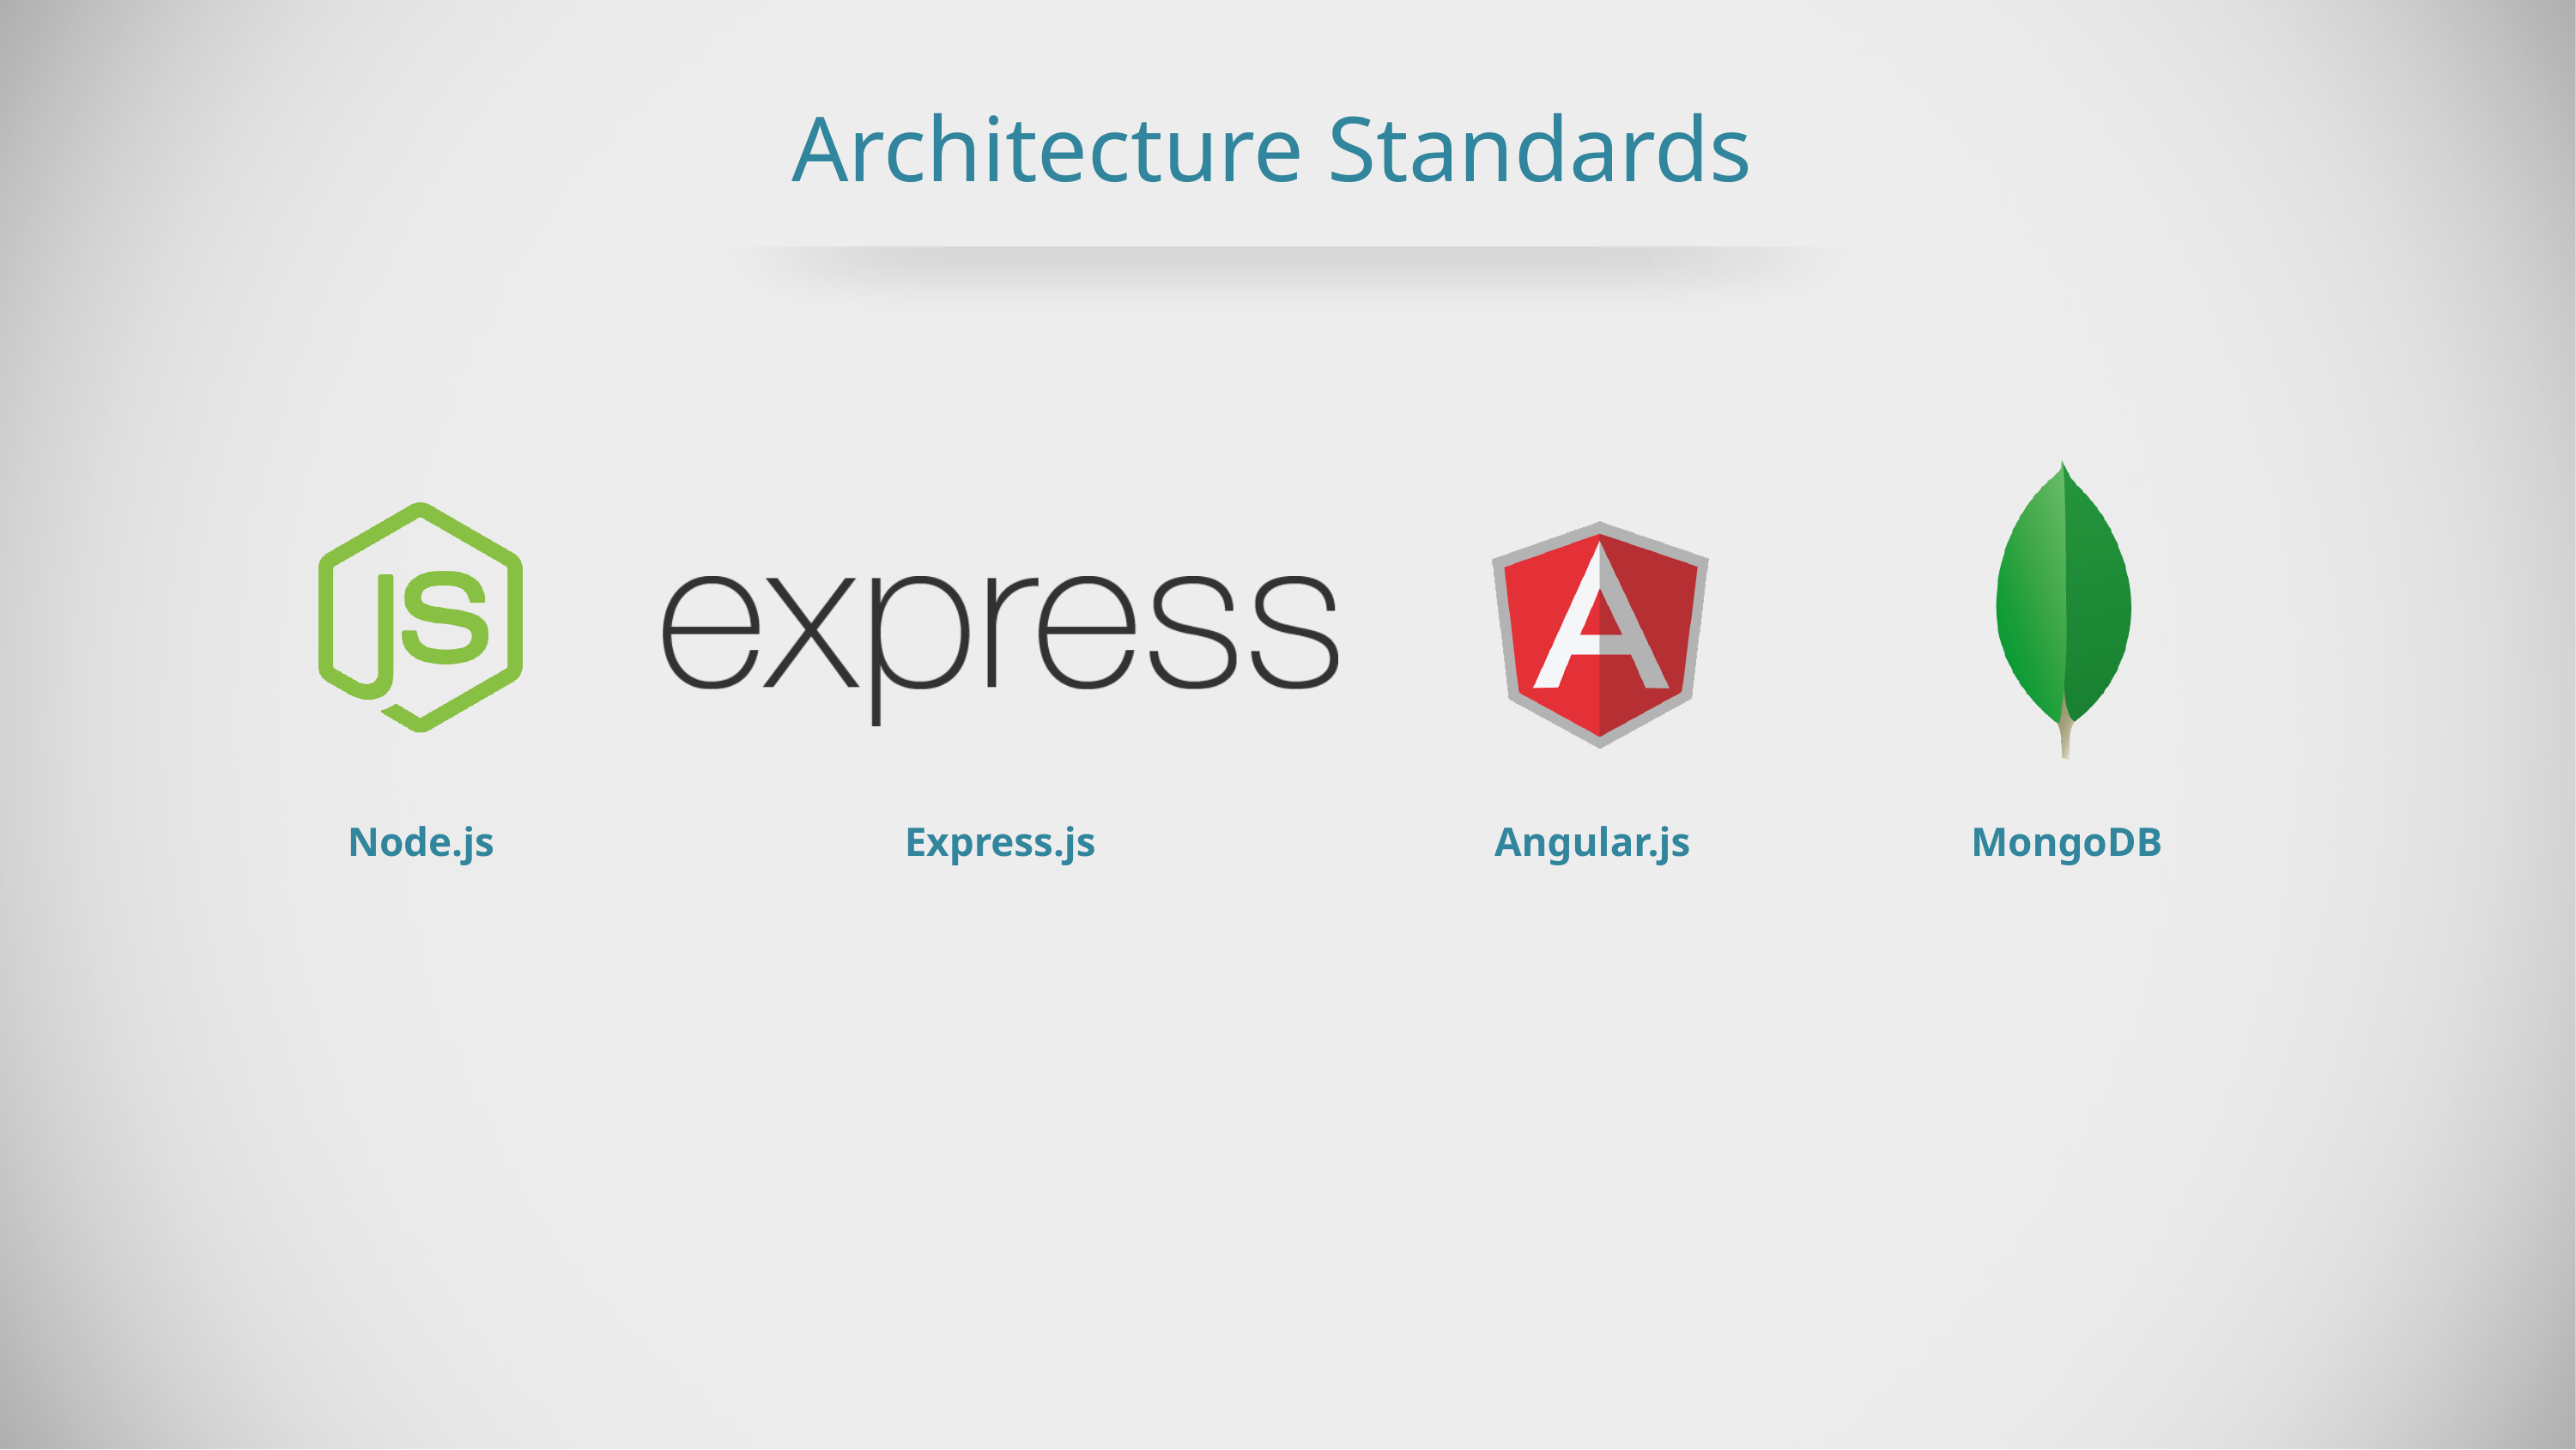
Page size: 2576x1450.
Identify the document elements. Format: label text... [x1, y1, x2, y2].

text_box Angular.js [1415, 810, 1771, 871]
text_box Express.js [753, 810, 1185, 871]
text_box Architecture Standards [700, 86, 1185, 204]
text_box [1367, 402, 1833, 810]
picture [0, 0, 2576, 1449]
text_box MongoDB [1939, 810, 2194, 871]
text_box Node.js [294, 810, 548, 871]
text_box [1897, 442, 2234, 779]
text_box [252, 442, 588, 779]
text_box Architecture Standards [1359, 86, 1846, 204]
